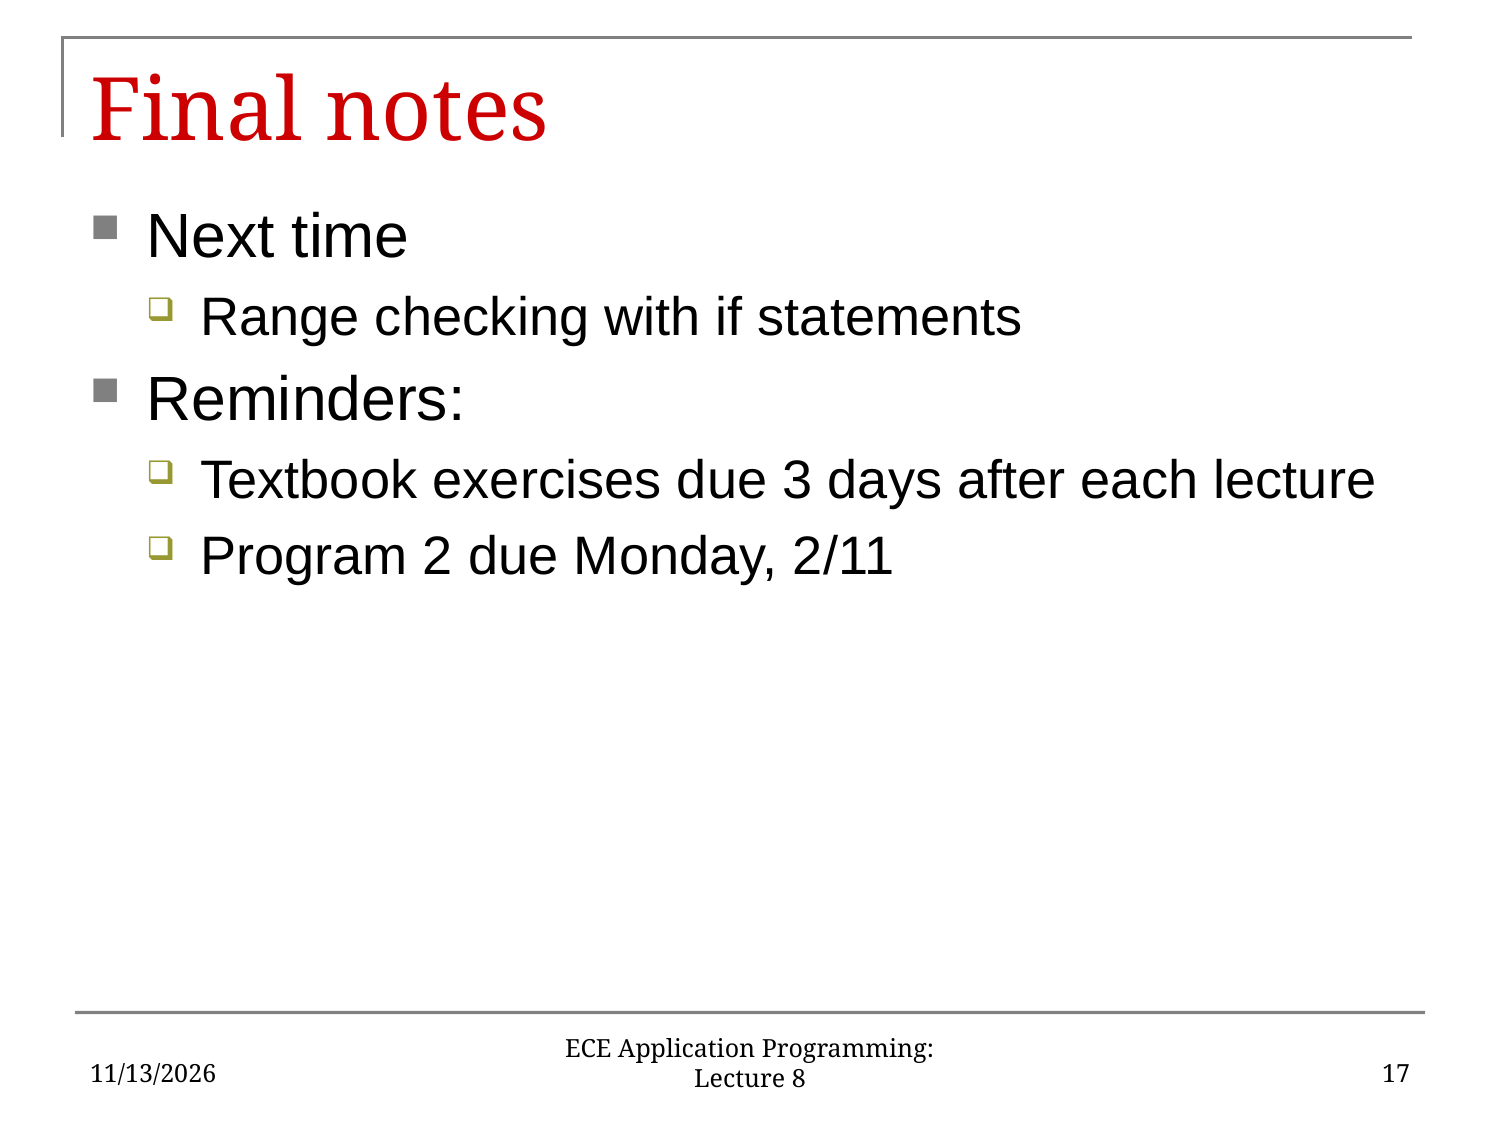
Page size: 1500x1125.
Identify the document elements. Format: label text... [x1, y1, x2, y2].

footer ECE Application Programming: Lecture 8 [512, 1024, 988, 1101]
title Final notes [75, 45, 1425, 163]
list Next time Range checking with if statements Reminders: Textbook exercises due 3 days after each lecture Program 2 due Monday, 2/11 [75, 187, 1425, 1006]
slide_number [74, 1023, 426, 1100]
slide_number 17 [1074, 1023, 1426, 1100]
